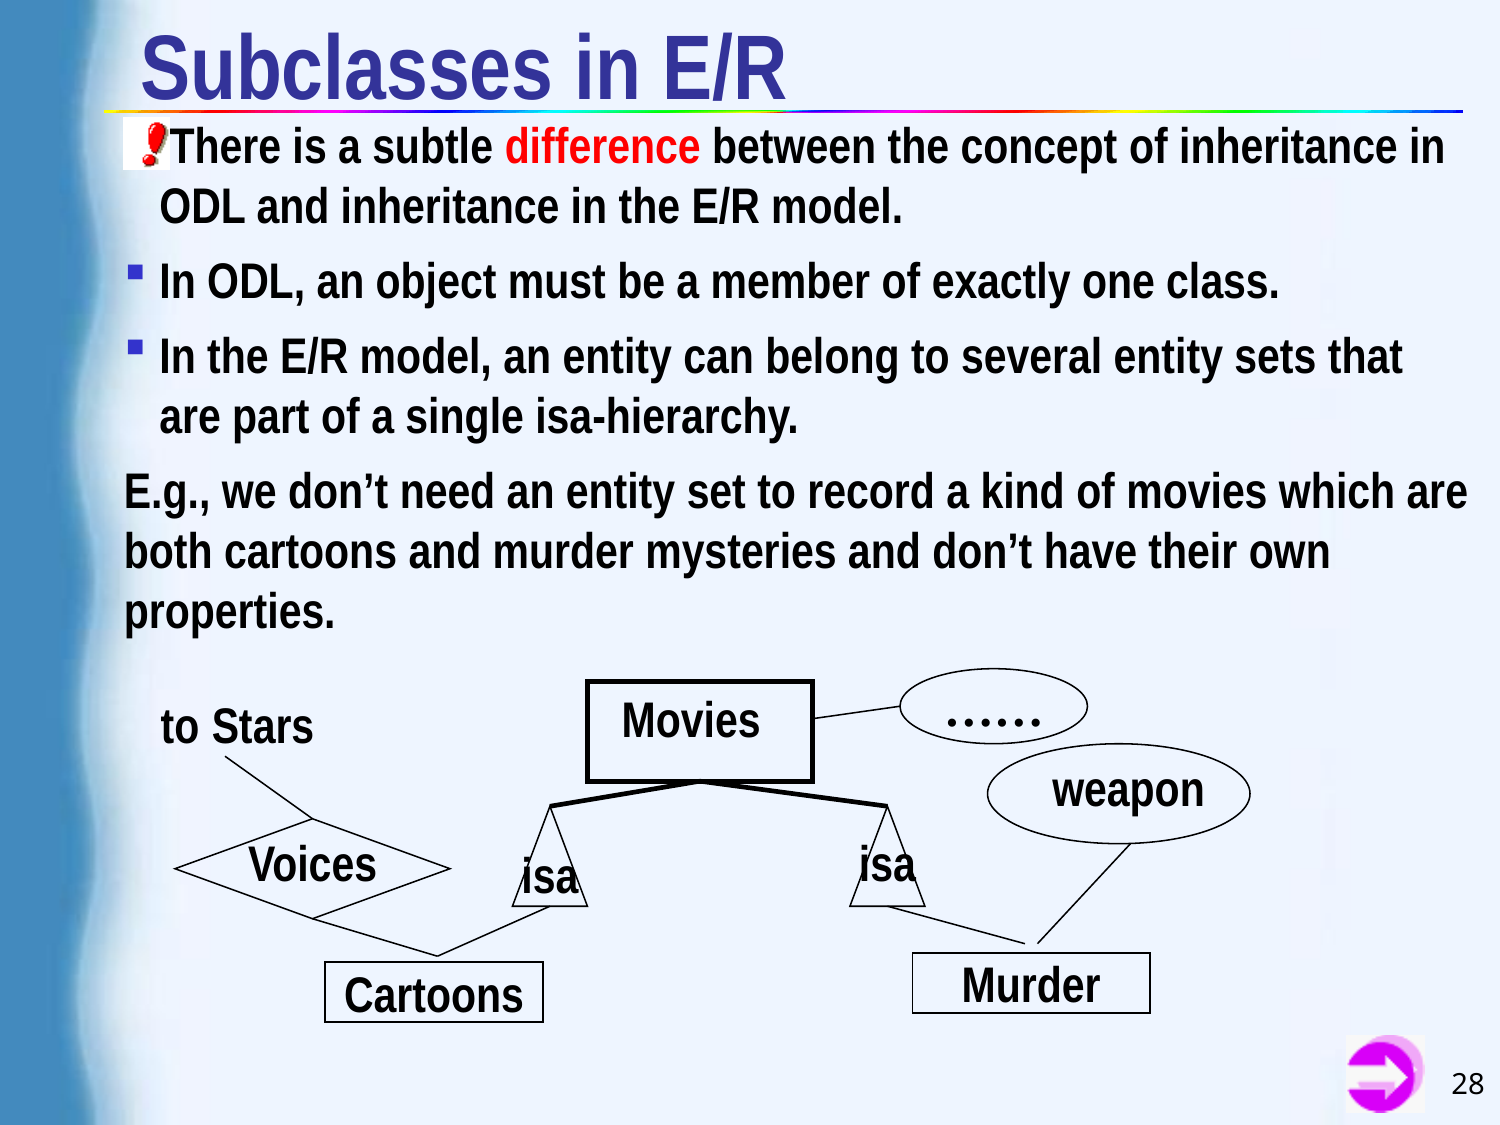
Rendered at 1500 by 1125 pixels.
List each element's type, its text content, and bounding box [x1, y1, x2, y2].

title Subclasses in E/R [125, 12, 1404, 113]
picture [0, 0, 1500, 1125]
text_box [112, 668, 1251, 1024]
slide_number 28 [1428, 1037, 1500, 1113]
text_box There is a subtle difference between the concept of inheritance in ODL and inheritance in the E/R model. In ODL, an object must be a member of exactly one class. In the E/R model, an entity can belong to several entity sets that are part of a single isa-hierarchy. E.g., we don’t need an entity set to record a kind of movies which are both cartoons and murder mysteries and don’t have their own properties. [123, 113, 1471, 639]
